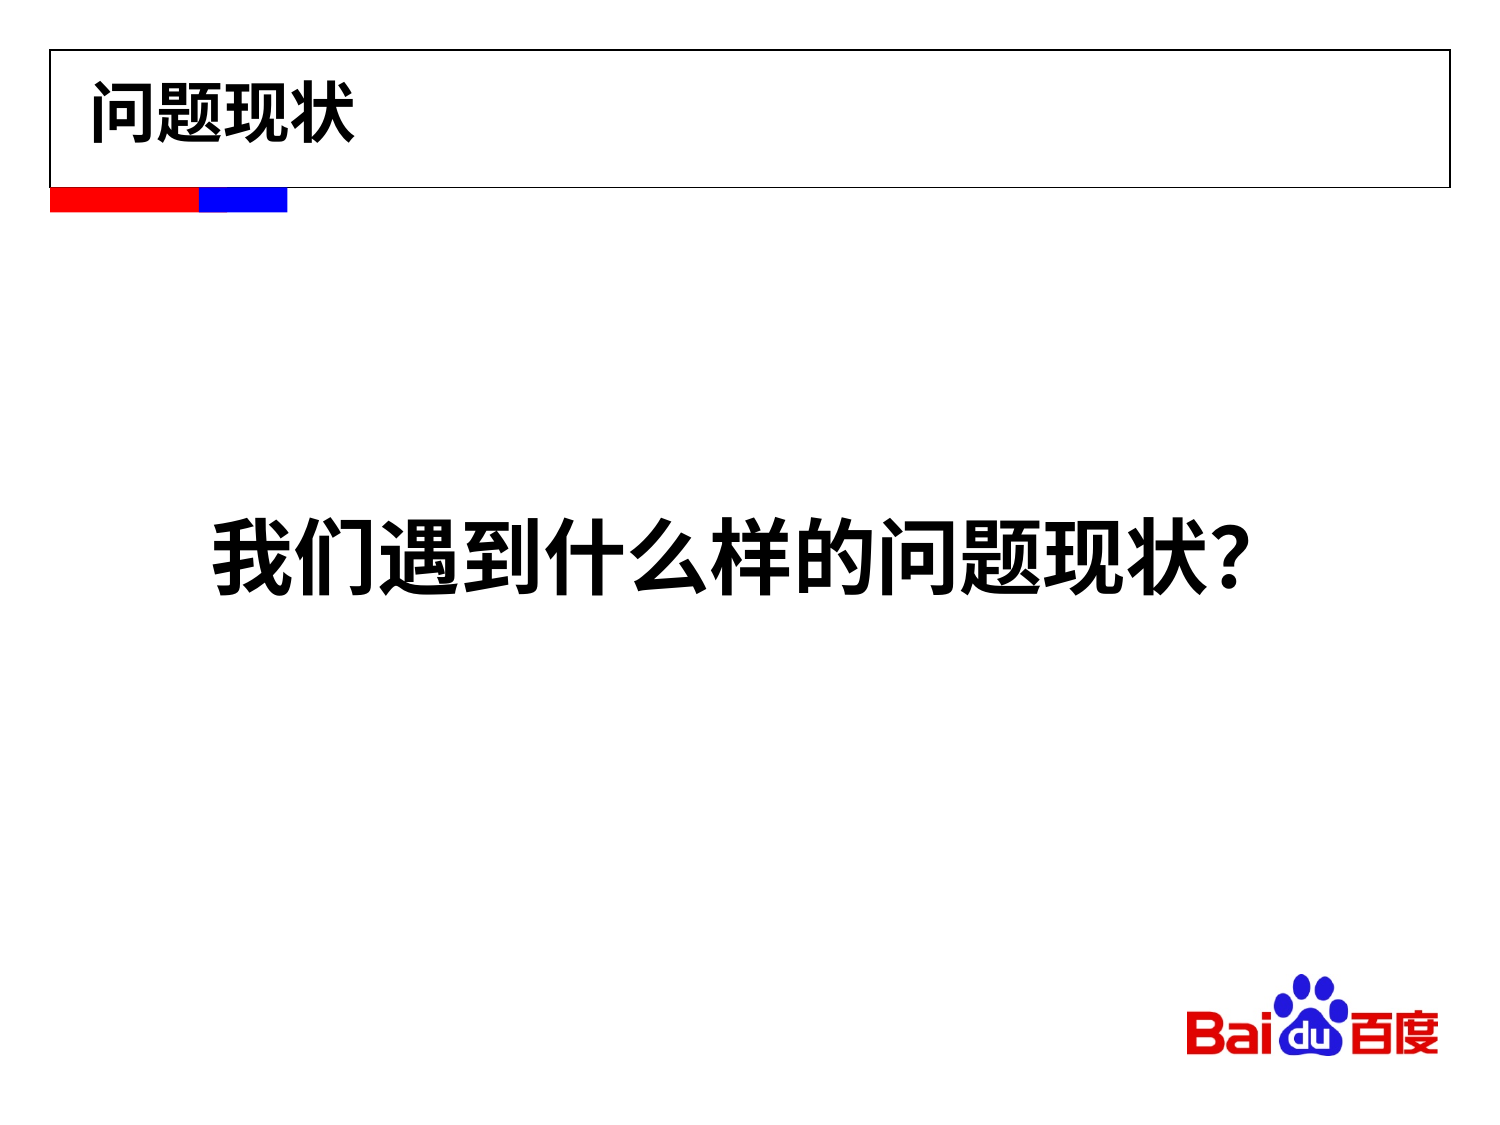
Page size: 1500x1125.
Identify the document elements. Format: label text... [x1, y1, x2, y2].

picture [1187, 974, 1438, 1056]
title 我们遇到什么样的问题现状？ [76, 497, 1427, 628]
text_box 问题现状 [74, 63, 1425, 156]
